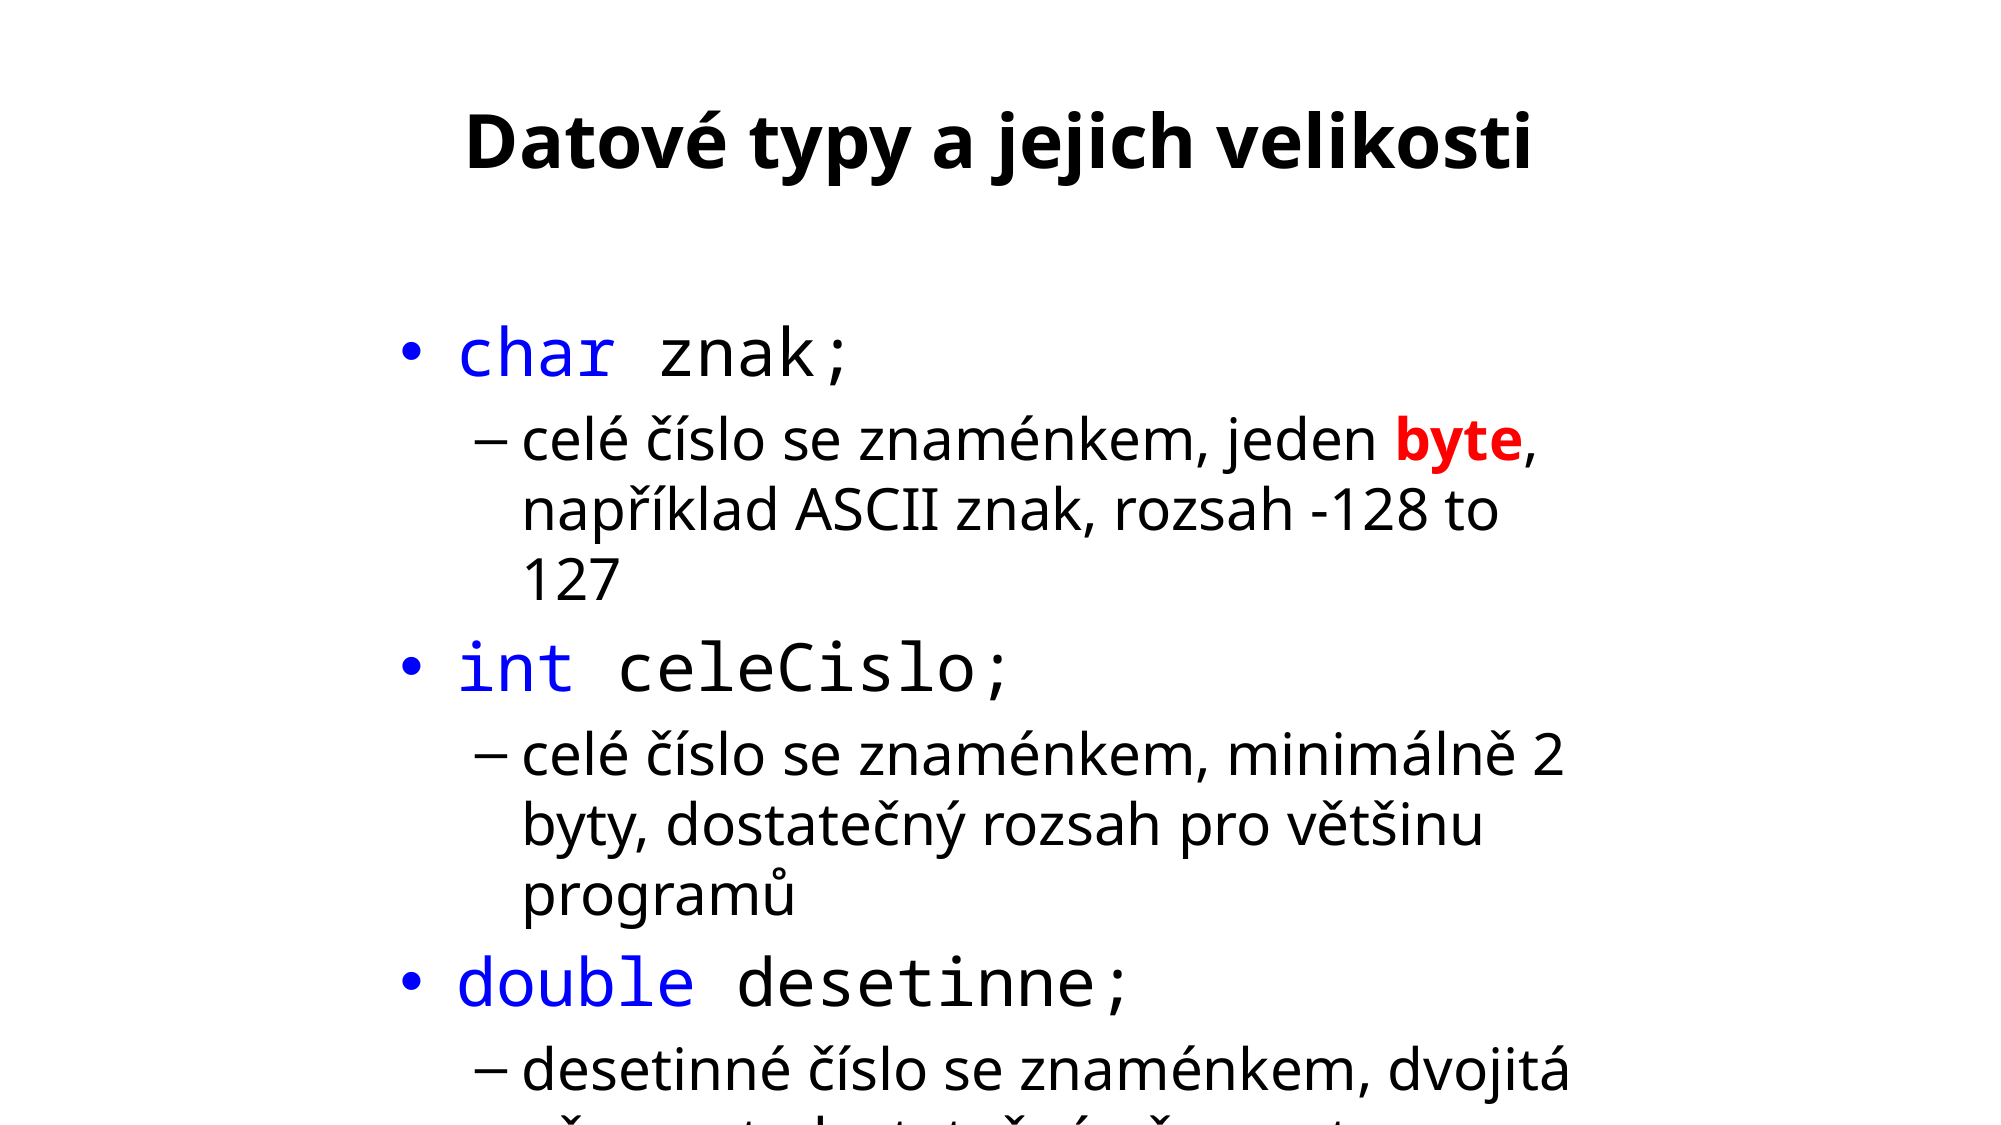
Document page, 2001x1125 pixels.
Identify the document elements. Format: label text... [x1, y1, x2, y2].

list char znak; celé číslo se znaménkem, jeden byte, například ASCII znak, rozsah -128 to 127 int celeCislo; celé číslo se znaménkem, minimálně 2 byty, dostatečný rozsah pro většinu programů double desetinne; desetinné číslo se znaménkem, dvojitá přesnost, dostatečná přesnost pro většinu běžných programů float position; desetinné číslo se znaménkem, jednoduchá přesnost zabere méně místa než double, používá se například v počítačové grafice [384, 302, 1623, 1021]
title Datové typy a jejich velikosti [99, 45, 1900, 233]
